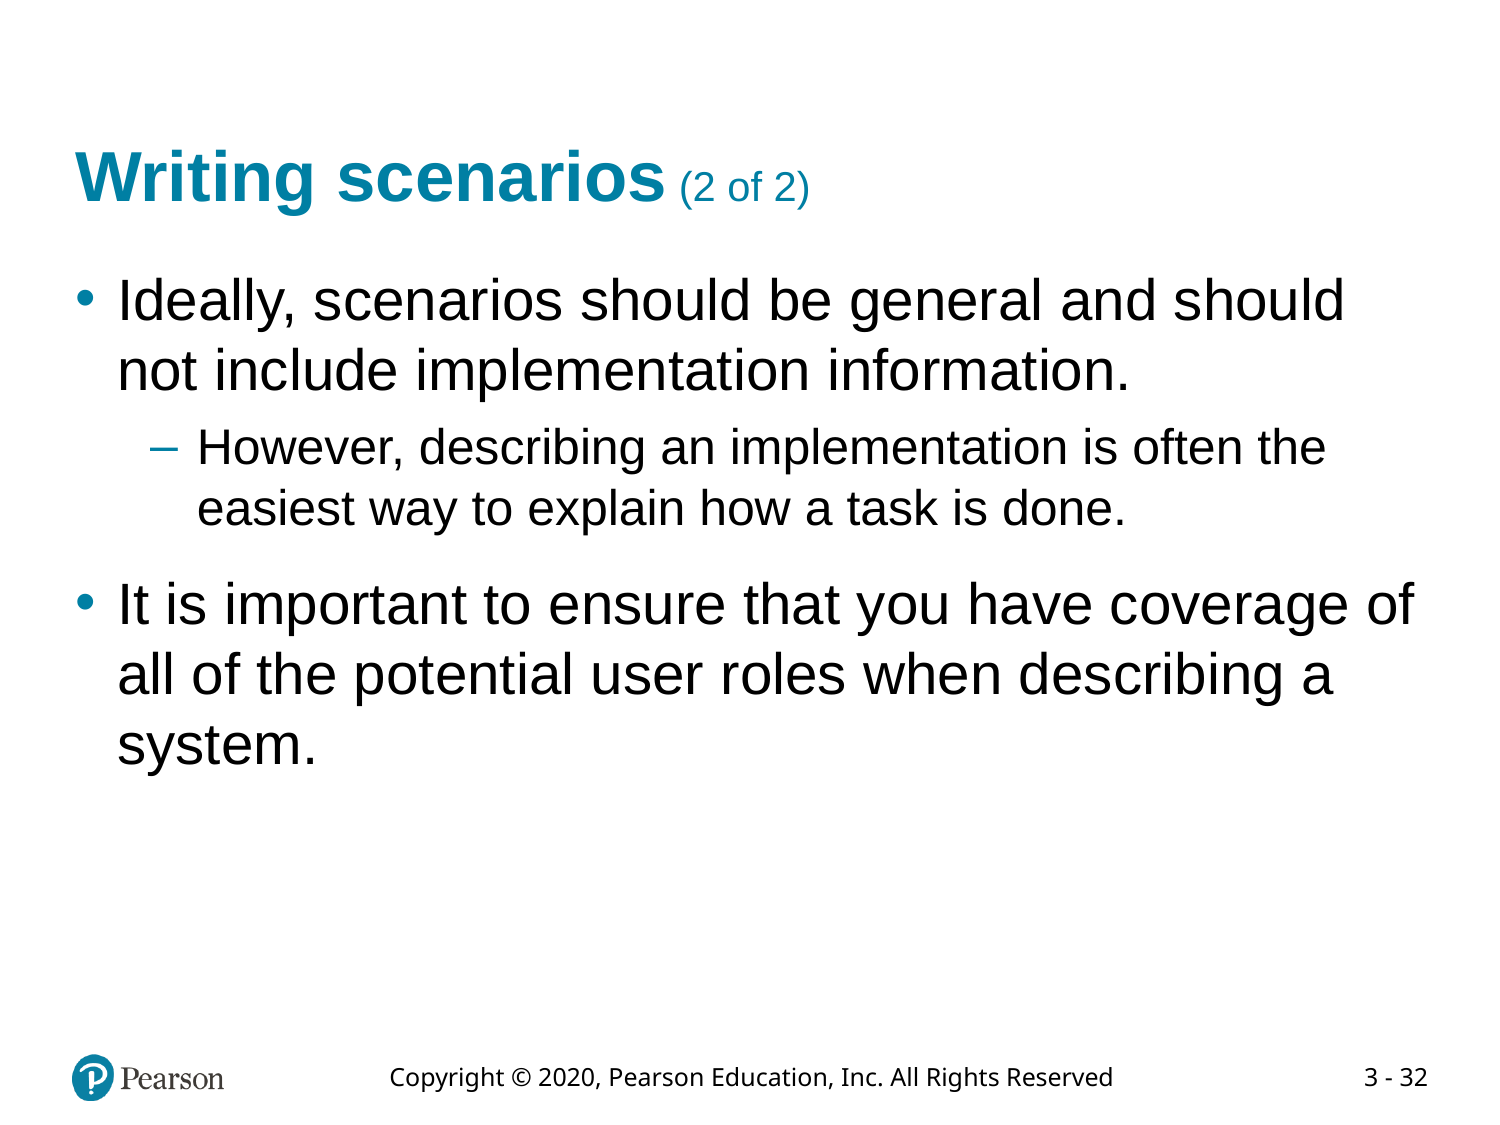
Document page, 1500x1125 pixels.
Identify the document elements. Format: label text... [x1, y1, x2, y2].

title Writing scenarios (2 of 2) [75, 35, 1425, 216]
picture [99, 1054, 224, 1101]
list Ideally, scenarios should be general and should not include implementation information. However, describing an implementation is often the easiest way to explain how a task is done. It is important to ensure that you have coverage of all of the potential user roles when describing a system. [75, 262, 1425, 1005]
picture [81, 1064, 107, 1089]
picture [72, 1087, 83, 1101]
picture [72, 1054, 89, 1072]
